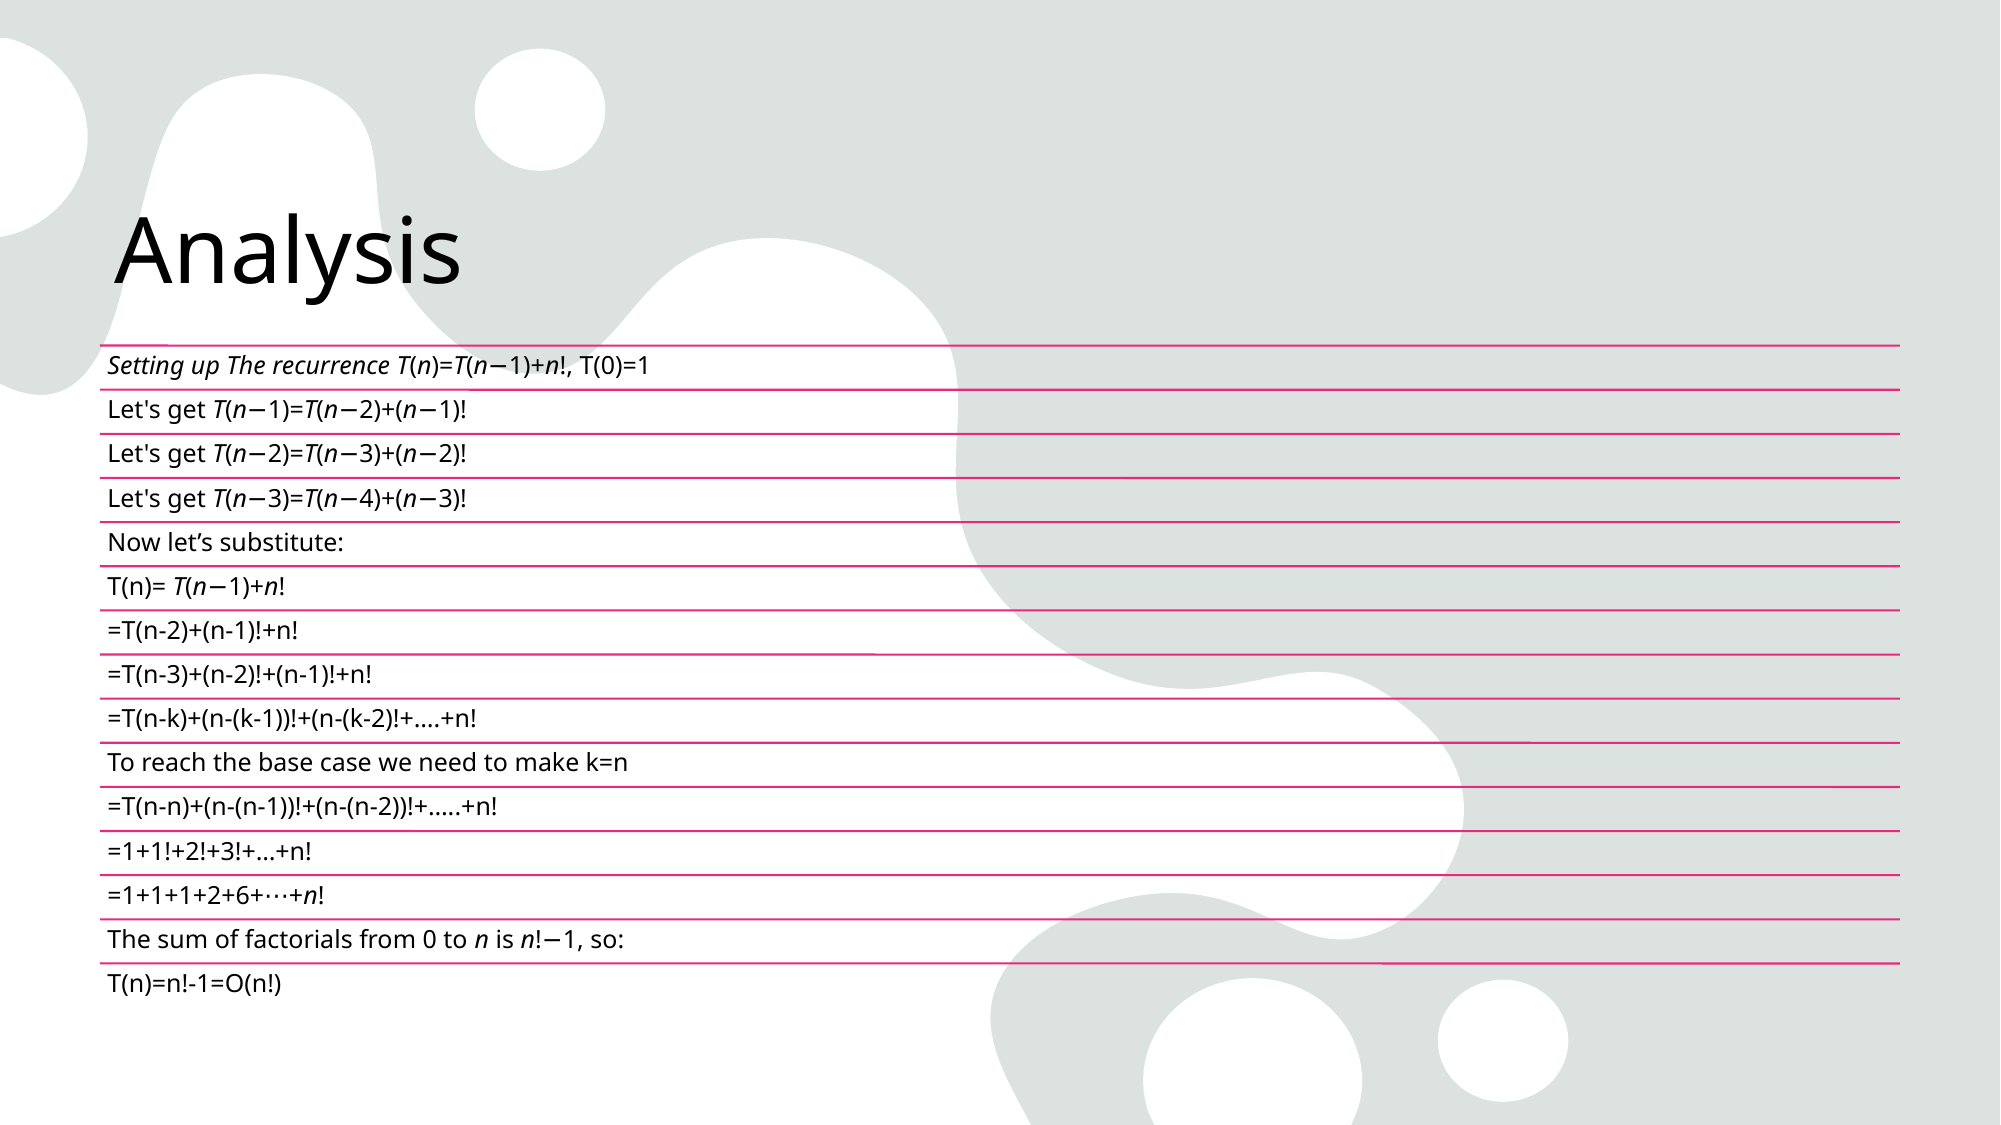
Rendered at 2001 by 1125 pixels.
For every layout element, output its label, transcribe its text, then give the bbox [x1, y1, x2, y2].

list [99, 345, 1900, 1008]
title Analysis [99, 91, 1900, 309]
